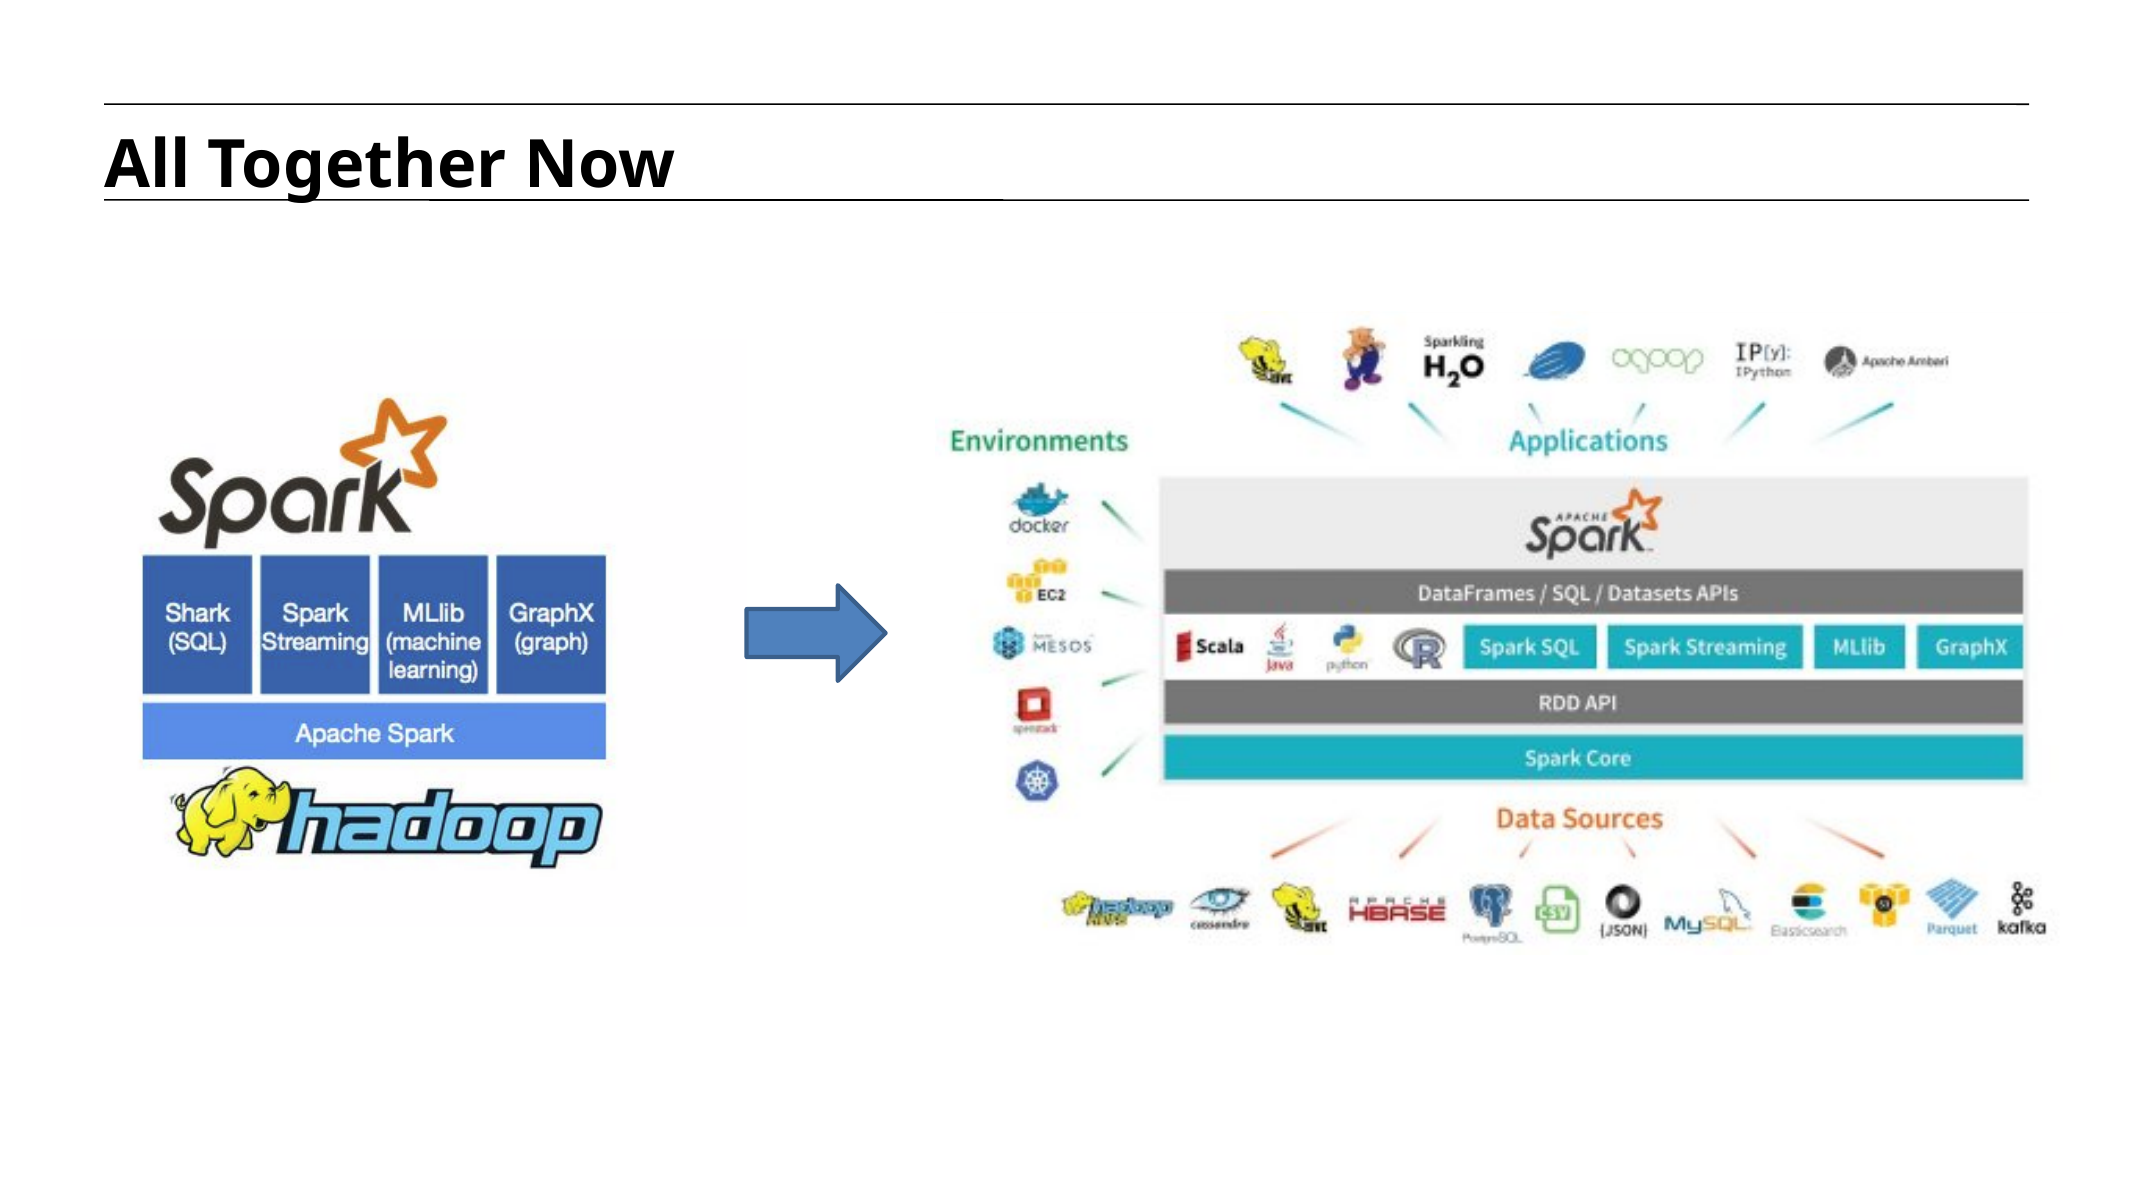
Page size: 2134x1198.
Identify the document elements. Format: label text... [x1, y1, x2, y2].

picture [21, 339, 747, 927]
picture [935, 311, 2069, 956]
text_box All Together Now [104, 120, 2030, 192]
text_box [751, 583, 888, 683]
